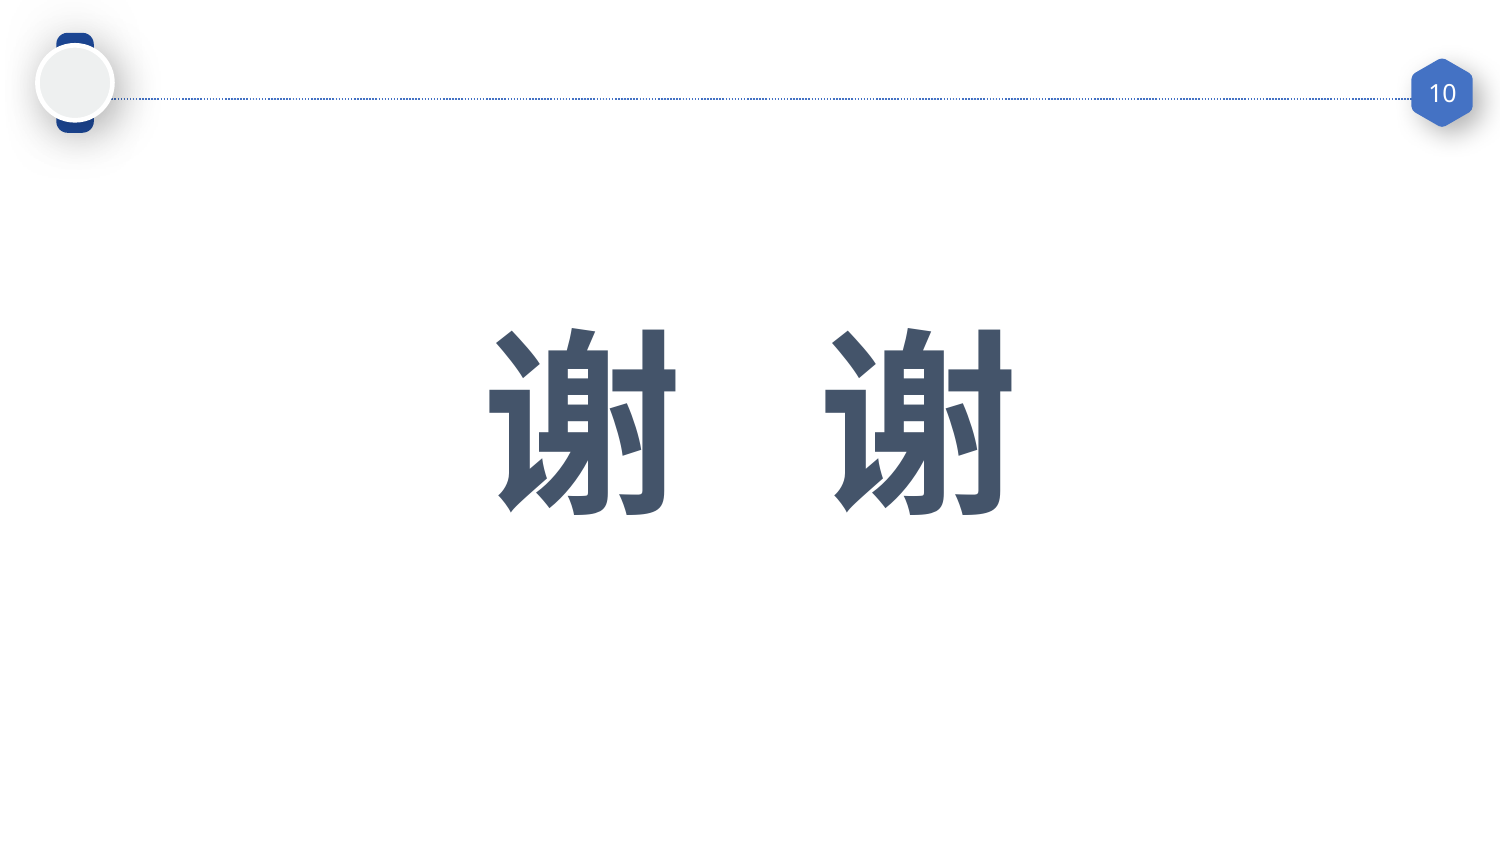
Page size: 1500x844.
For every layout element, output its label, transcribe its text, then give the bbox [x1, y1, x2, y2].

title 谢 谢 [474, 321, 1400, 760]
